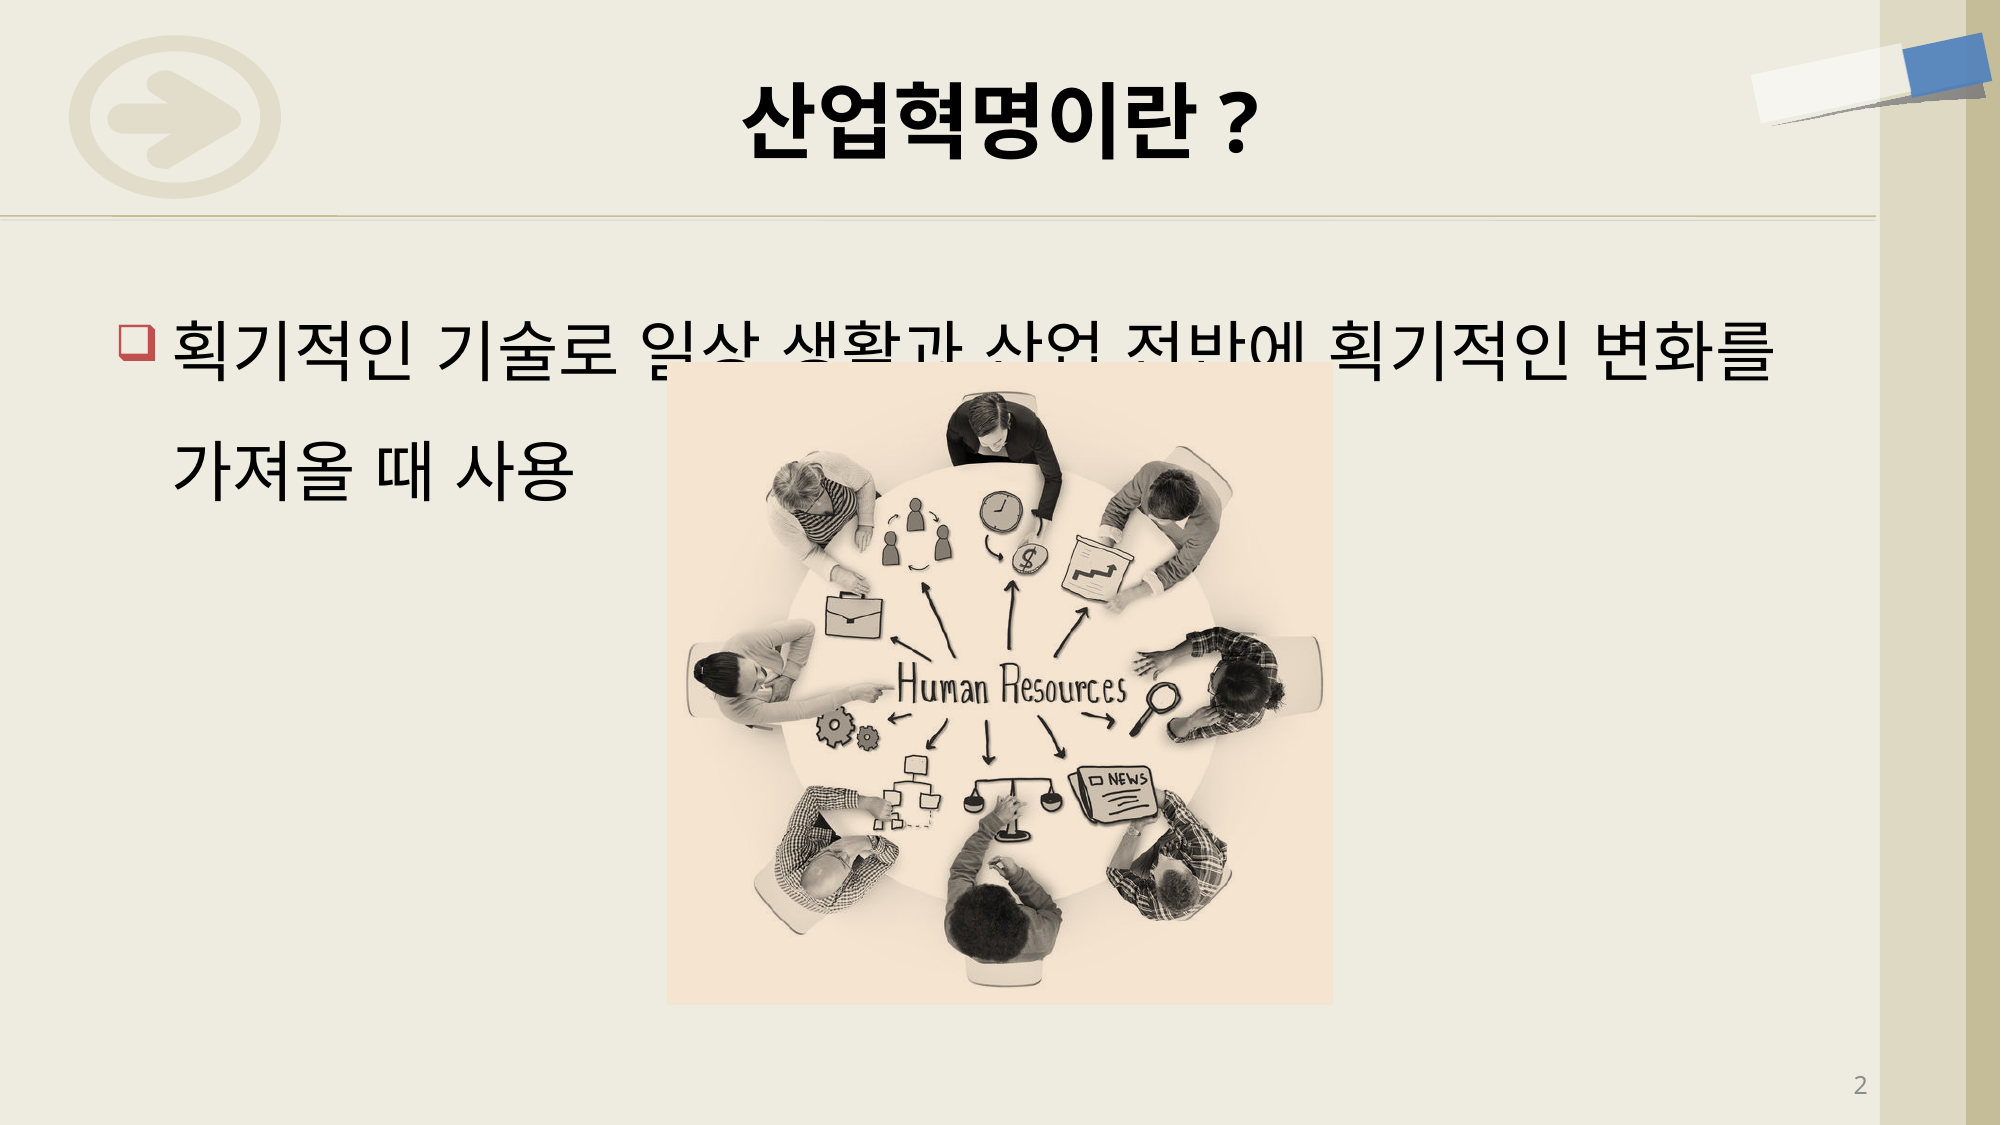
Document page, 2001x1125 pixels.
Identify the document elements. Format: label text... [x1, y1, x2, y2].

list 획기적인 기술로 일상 생활과 산업 전반에 획기적인 변화를 가져올 때 사용 [99, 262, 1874, 1005]
slide_number 2 [1416, 1061, 1883, 1112]
title 산업혁명이란? [99, 24, 1900, 213]
picture [667, 362, 1333, 1006]
